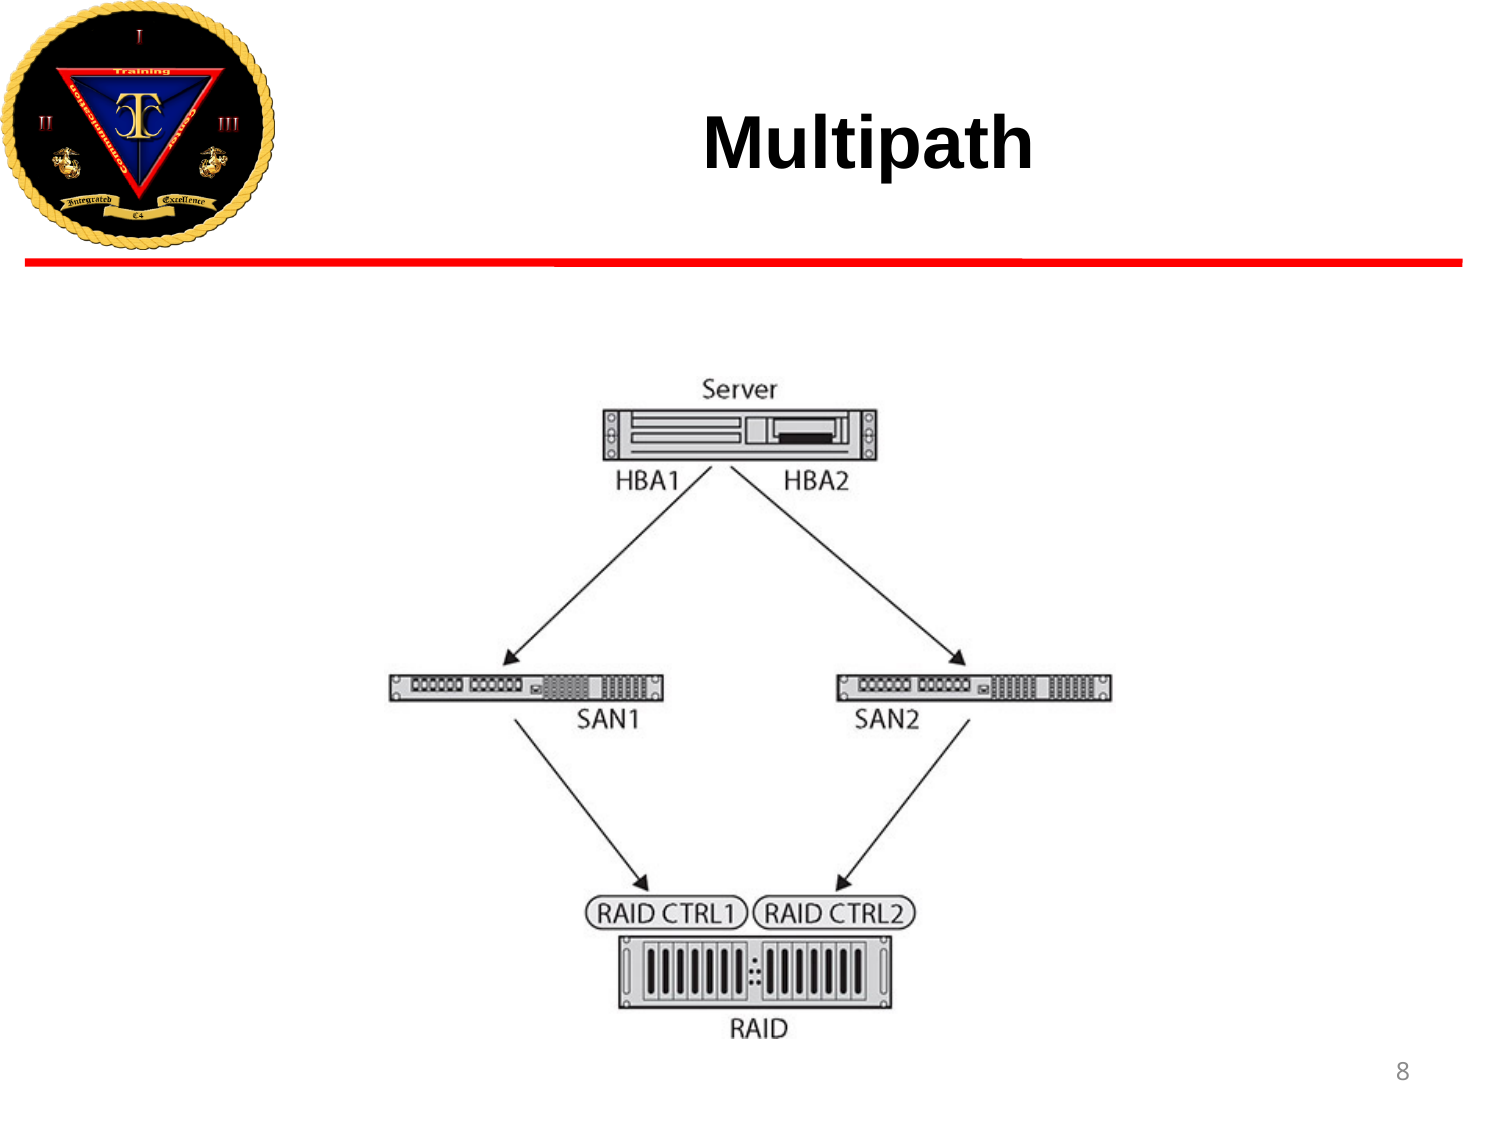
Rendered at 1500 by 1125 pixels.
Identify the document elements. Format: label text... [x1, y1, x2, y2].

picture [0, 0, 275, 250]
slide_number 8 [1074, 1042, 1425, 1103]
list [384, 376, 1116, 1040]
title Multipath [274, 44, 1463, 233]
